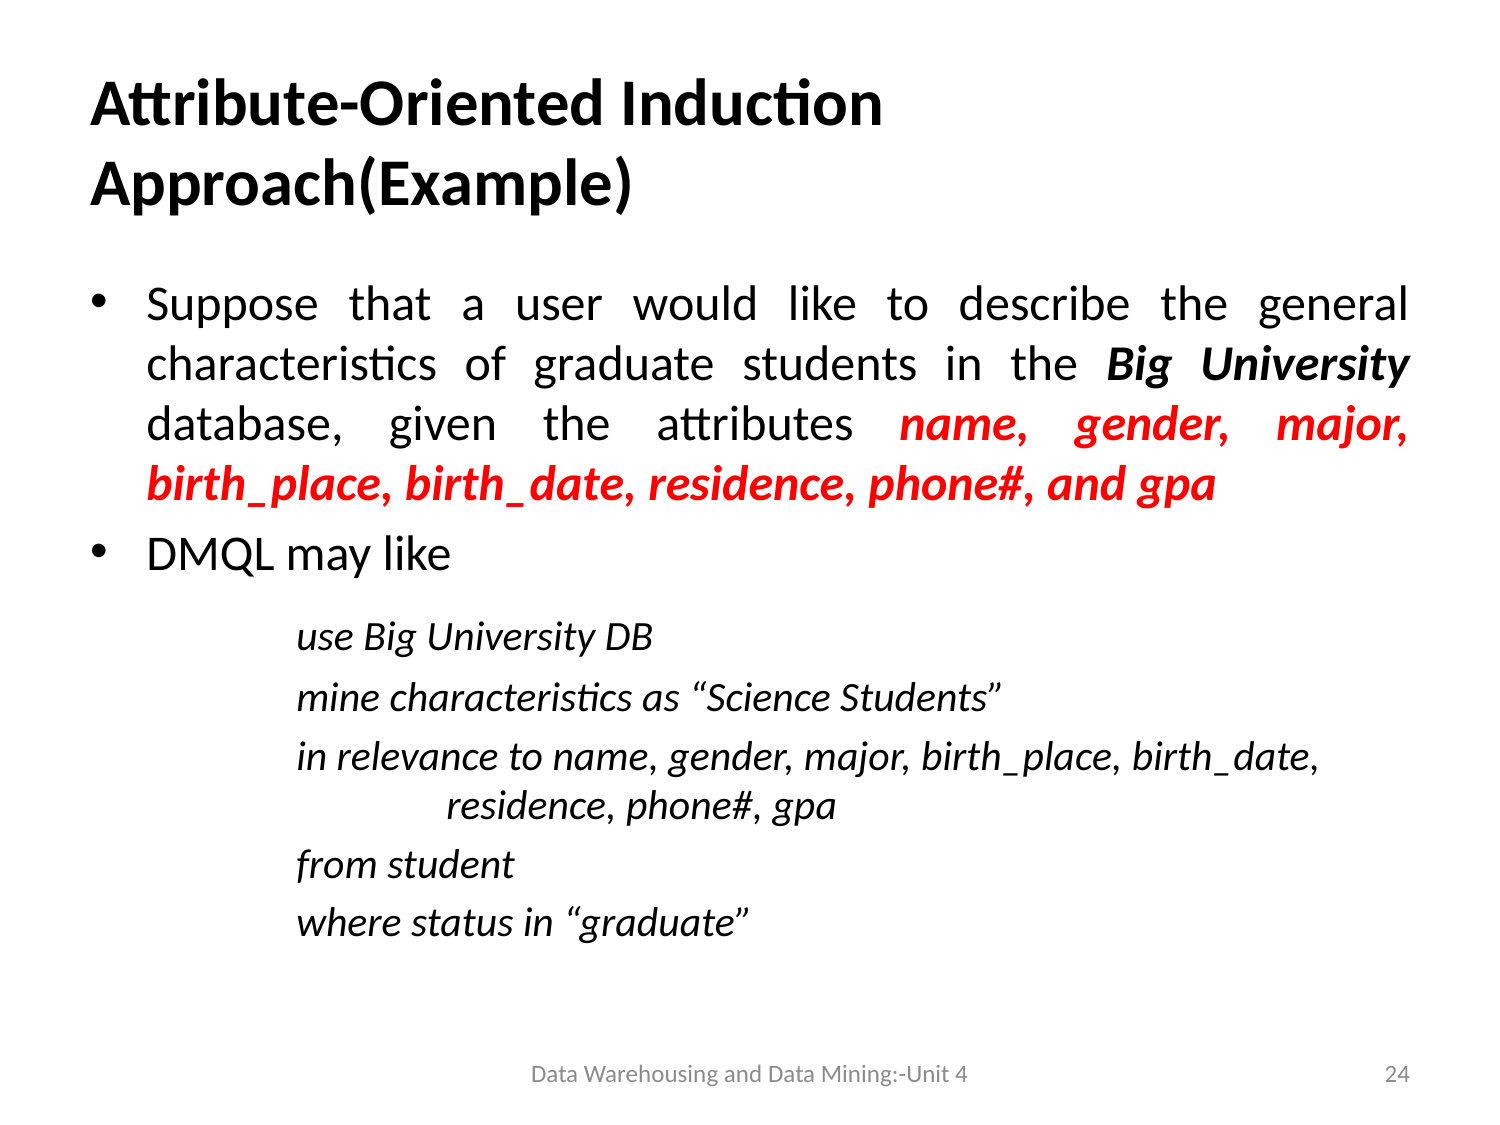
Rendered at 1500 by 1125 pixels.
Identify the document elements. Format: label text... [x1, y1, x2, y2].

title Attribute-Oriented Induction Approach(Example) [75, 45, 1425, 233]
list Suppose that a user would like to describe the general characteristics of graduate students in the Big University database, given the attributes name, gender, major, birth_place, birth_date, residence, phone#, and gpa DMQL may like use Big University DB mine characteristics as “Science Students” in relevance to name, gender, major, birth_place, birth_date, residence, phone#, gpa from student where status in “graduate” [75, 262, 1425, 1005]
slide_number 24 [1074, 1042, 1425, 1103]
footer Data Warehousing and Data Mining:-Unit 4 [512, 1042, 988, 1103]
